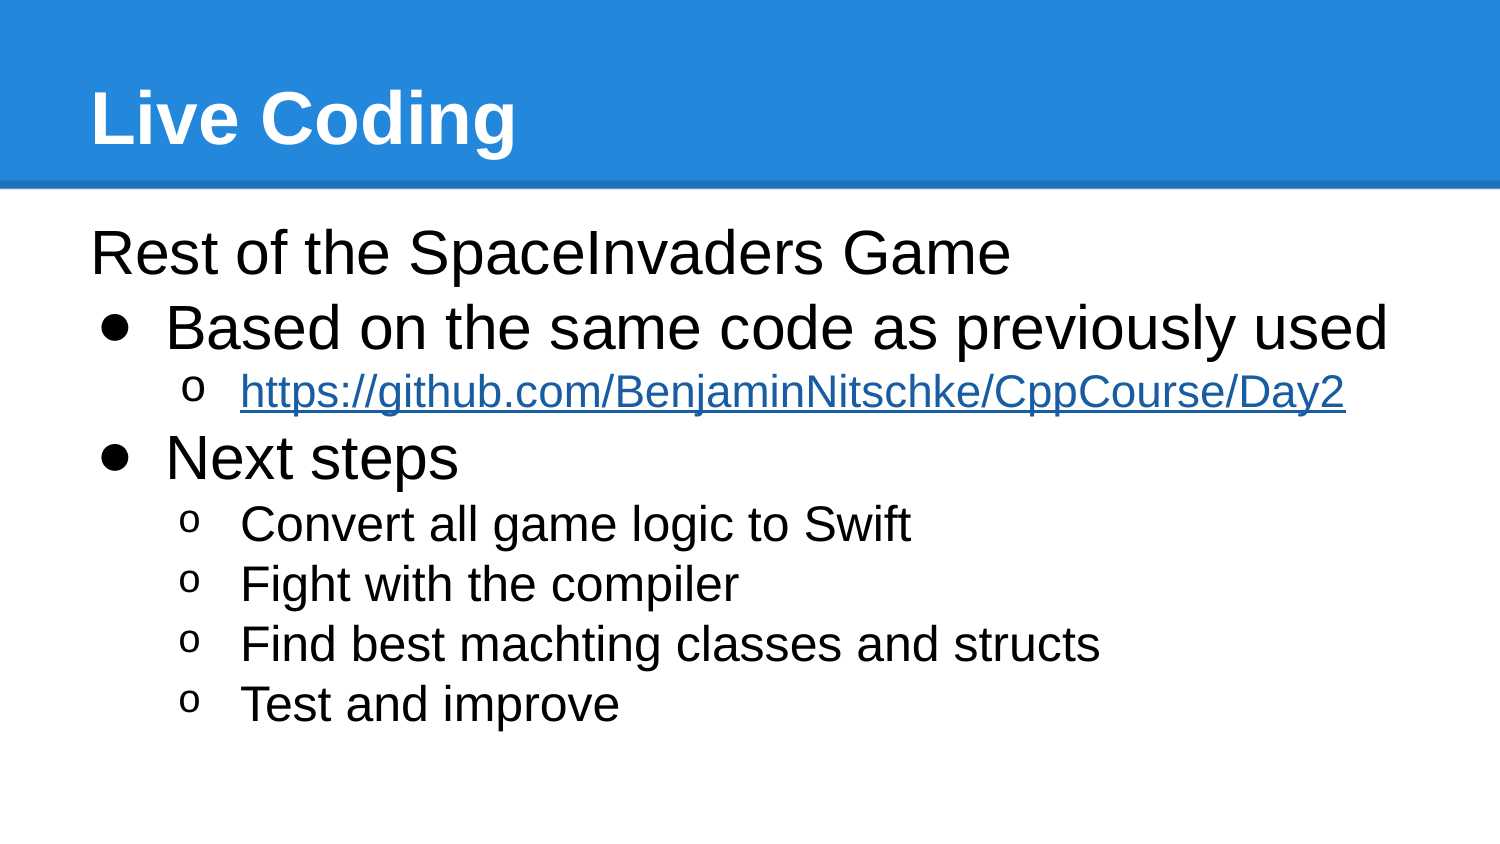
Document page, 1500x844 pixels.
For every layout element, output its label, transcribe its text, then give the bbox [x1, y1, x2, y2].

list Rest of the SpaceInvaders Game Based on the same code as previously used https://github.com/BenjaminNitschke/CppCourse/Day2 Next steps Convert all game logic to Swift Fight with the compiler Find best machting classes and structs Test and improve [75, 196, 1425, 808]
title Live Coding [75, 33, 1425, 175]
